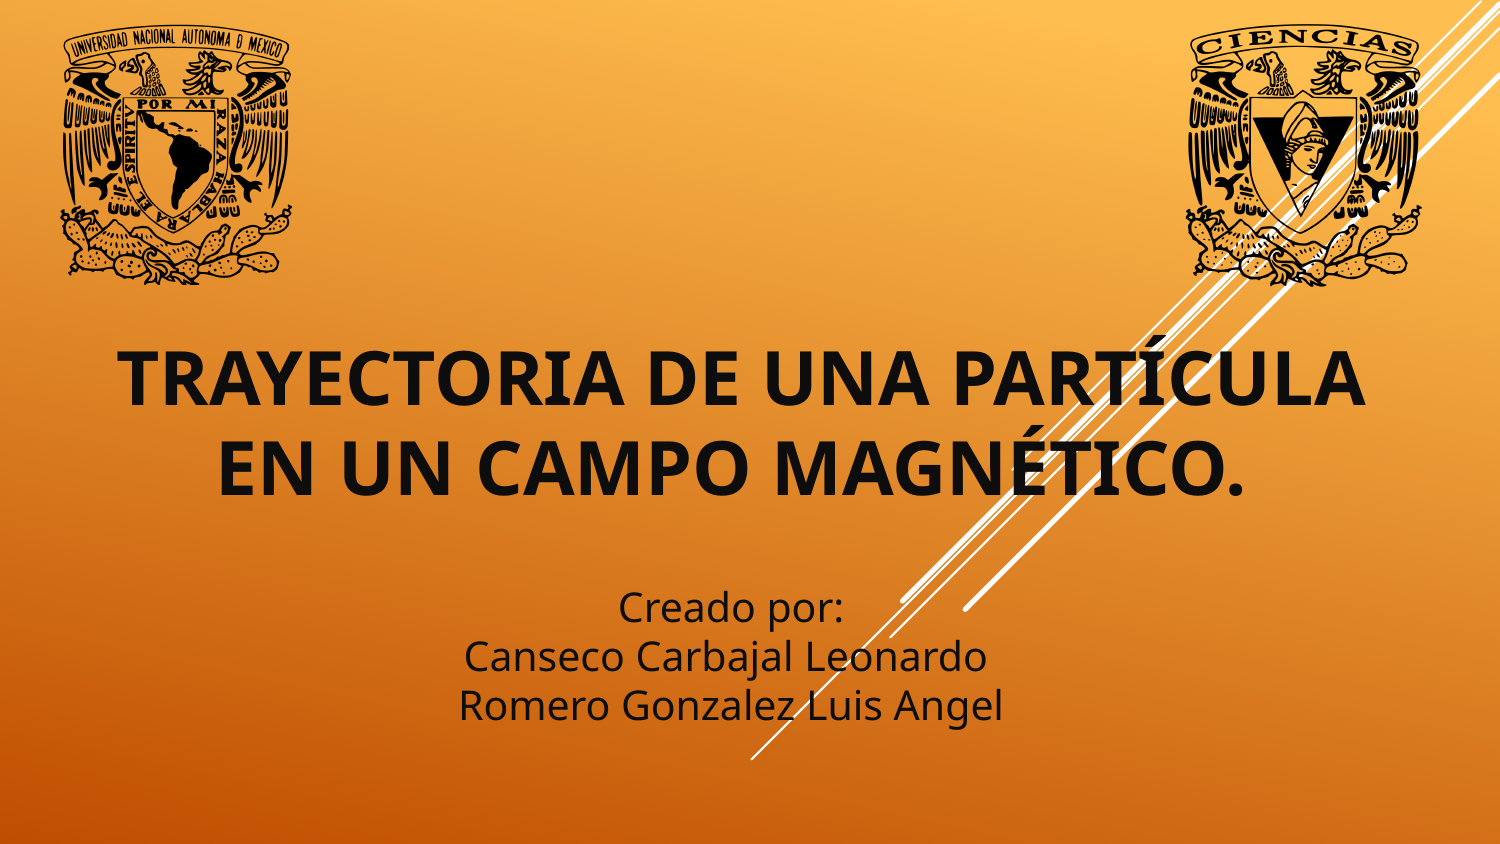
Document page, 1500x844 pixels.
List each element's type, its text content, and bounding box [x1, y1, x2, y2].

title Trayectoria de una partícula en un campo magnético. [42, 188, 1441, 526]
picture [59, 23, 292, 285]
subtitle Creado por: Canseco Carbajal Leonardo Romero Gonzalez Luis Angel [32, 566, 1431, 744]
picture [1175, 8, 1431, 300]
